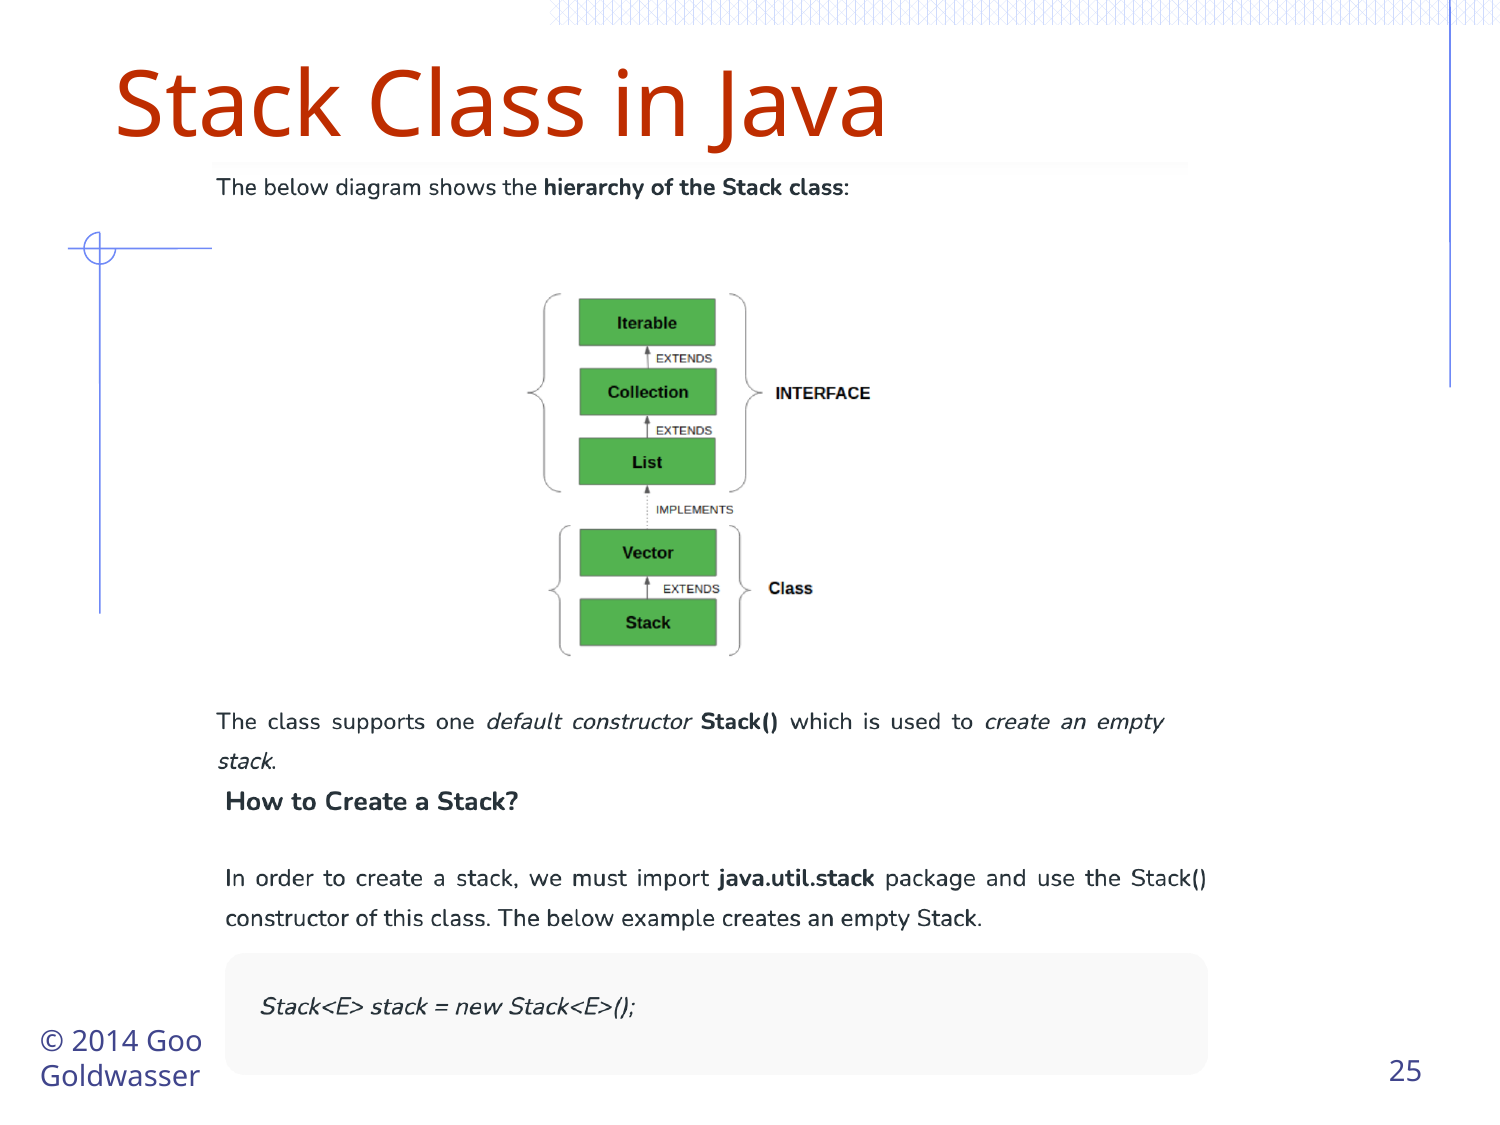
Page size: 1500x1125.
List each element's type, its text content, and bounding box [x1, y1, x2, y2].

picture [201, 162, 1249, 1101]
slide_number 25 [1252, 1024, 1438, 1101]
slide_number © 2014 Goodrich, Tamassia, Goldwasser [24, 1024, 196, 1101]
title Stack Class in Java [99, 50, 1375, 163]
